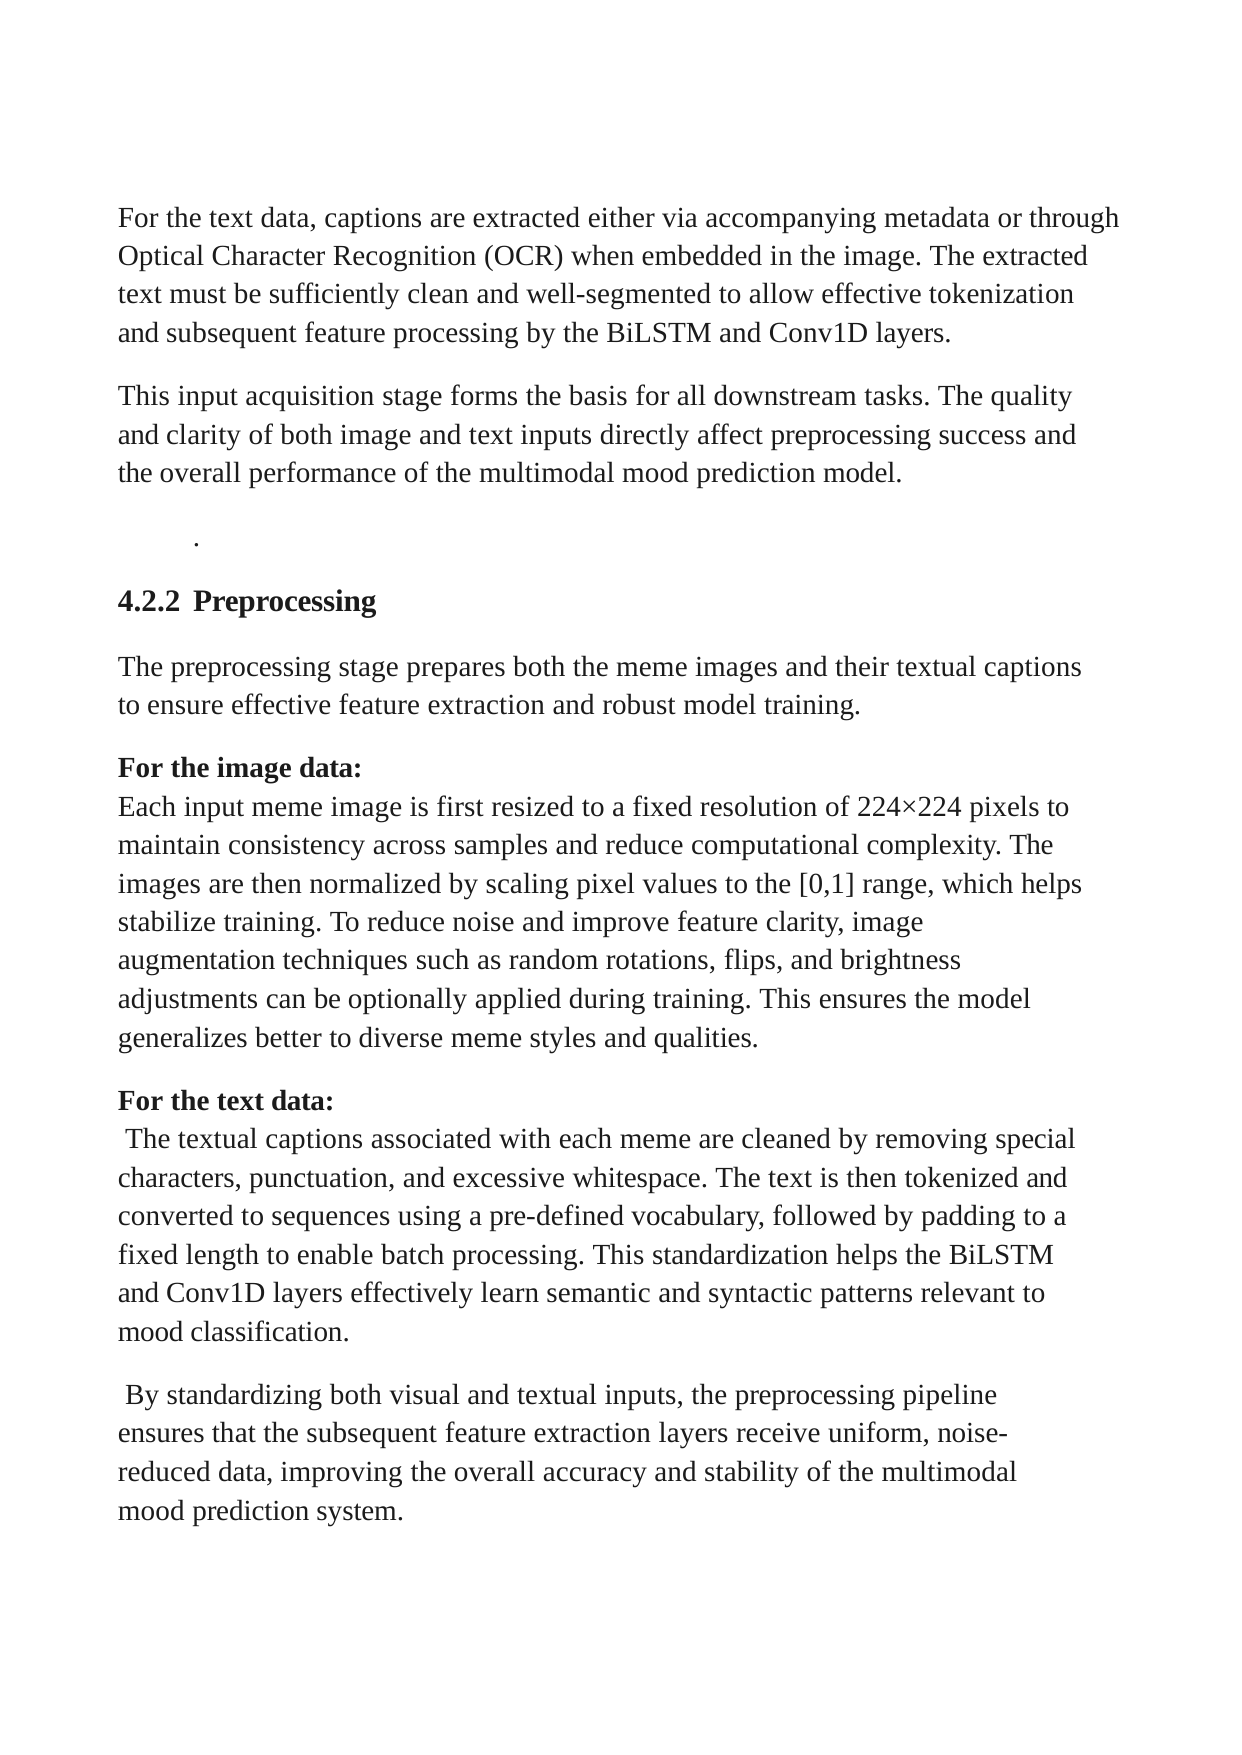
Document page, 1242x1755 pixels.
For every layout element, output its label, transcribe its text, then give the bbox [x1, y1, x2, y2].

text_box For the text data, captions are extracted either via accompanying metadata or through Optical Character Recognition (OCR) when embedded in the image. The extracted text must be sufficiently clean and well-segmented to allow effective tokenization and subsequent feature processing by the BiLSTM and Conv1D layers. This input acquisition stage forms the basis for all downstream tasks. The quality and clarity of both image and text inputs directly affect preprocessing success and the overall performance of the multimodal mood prediction model. . 4.2.2 Preprocessing The preprocessing stage prepares both the meme images and their textual captions to ensure effective feature extraction and robust model training. For the image data: Each input meme image is first resized to a fixed resolution of 224×224 pixels to maintain consistency across samples and reduce computational complexity. The images are then normalized by scaling pixel values to the [0,1] range, which helps stabilize training. To reduce noise and improve feature clarity, image augmentation techniques such as random rotations, flips, and brightness adjustments can be optionally applied during training. This ensures the model generalizes better to diverse meme styles and qualities. For the text data: The textual captions associated with each meme are cleaned by removing special characters, punctuation, and excessive whitespace. The text is then tokenized and converted to sequences using a pre-defined vocabulary, followed by padding to a fixed length to enable batch processing. This standardization helps the BiLSTM and Conv1D layers effectively learn semantic and syntactic patterns relevant to mood classification. By standardizing both visual and textual inputs, the preprocessing pipeline ensures that the subsequent feature extraction layers receive uniform, noise-reduced data, improving the overall accuracy and stability of the multimodal mood prediction system. [115, 192, 1124, 1526]
